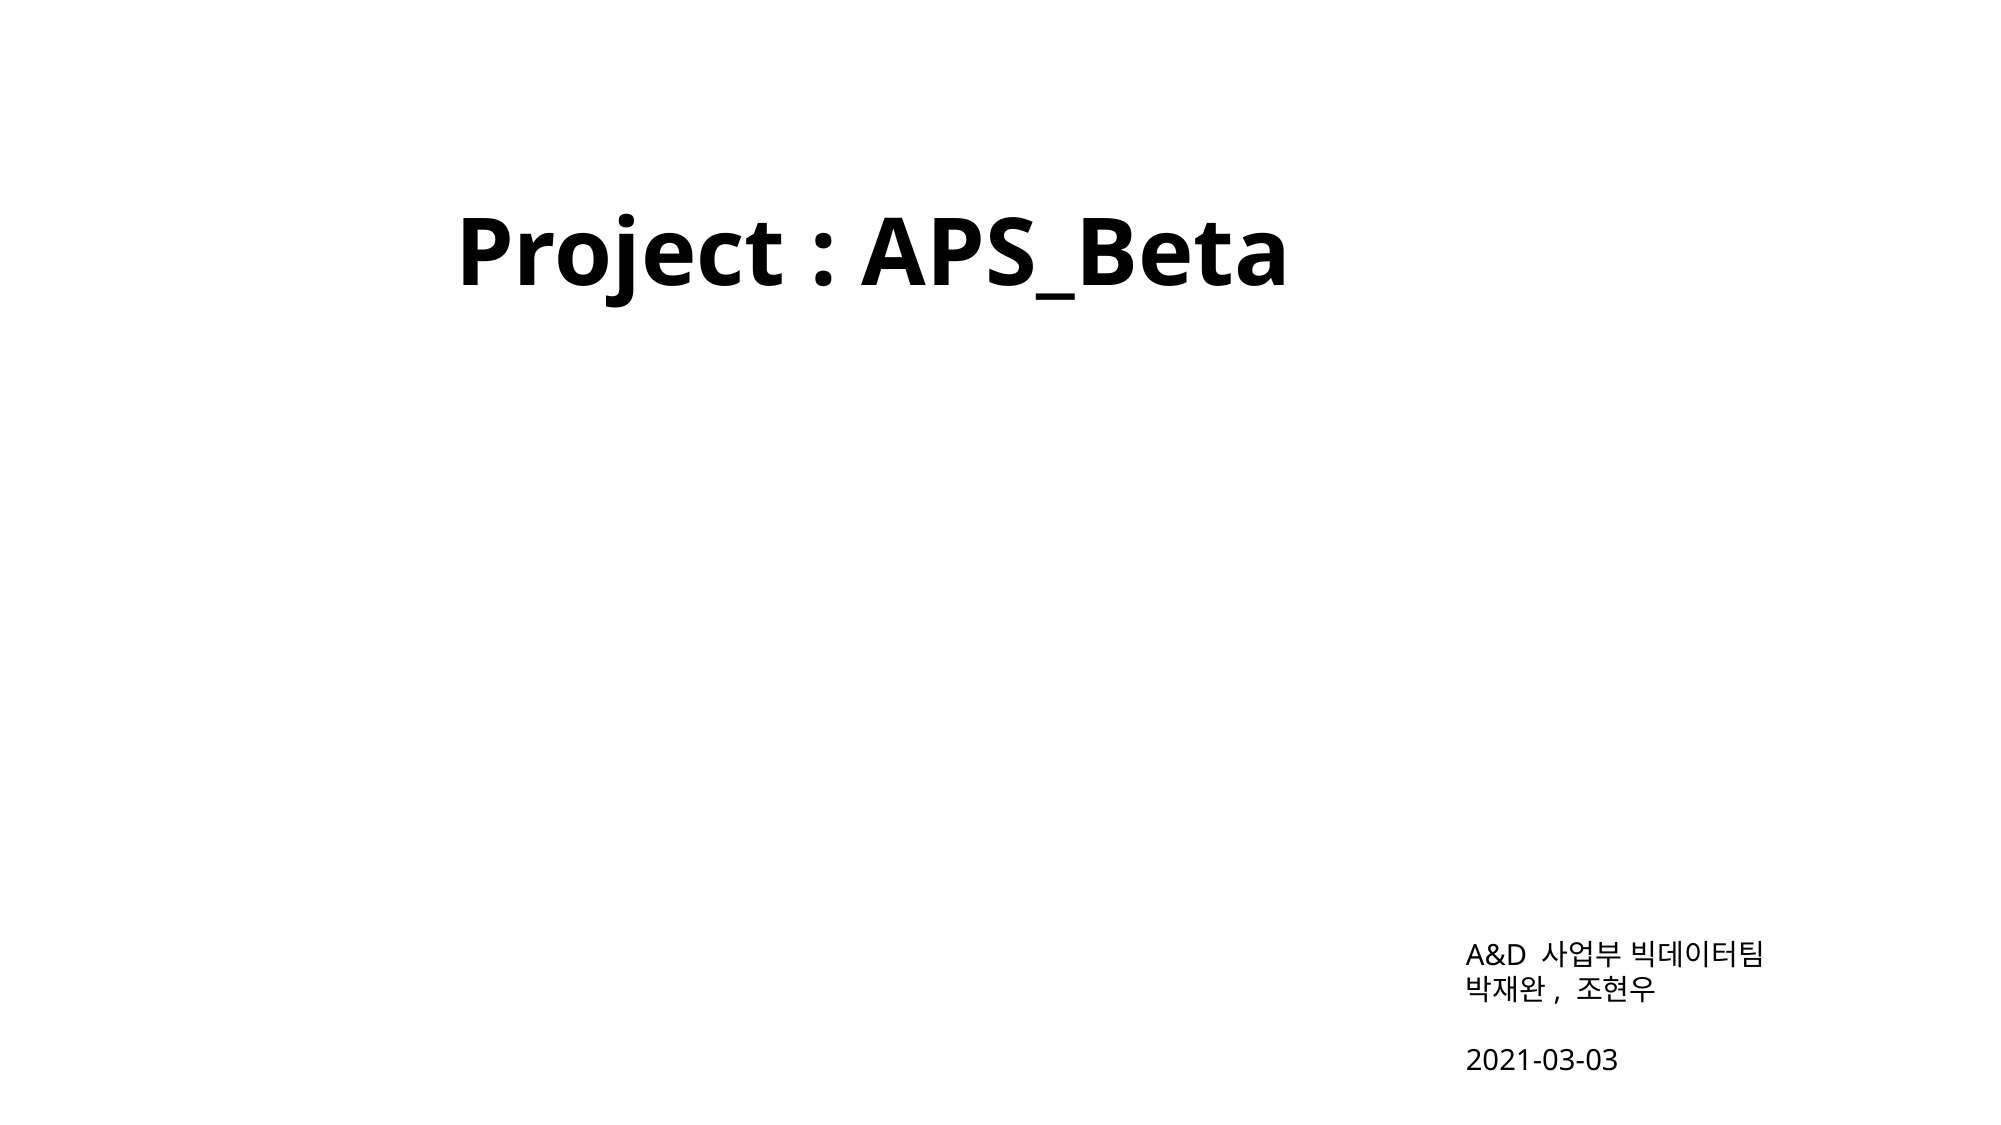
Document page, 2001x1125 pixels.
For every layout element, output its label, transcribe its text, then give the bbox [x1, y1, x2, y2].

text_box A&D 사업부 빅데이터팀 박재완, 조현우 2021-03-03 [1450, 928, 1994, 1084]
text_box Project : APS_Beta [440, 184, 1451, 312]
